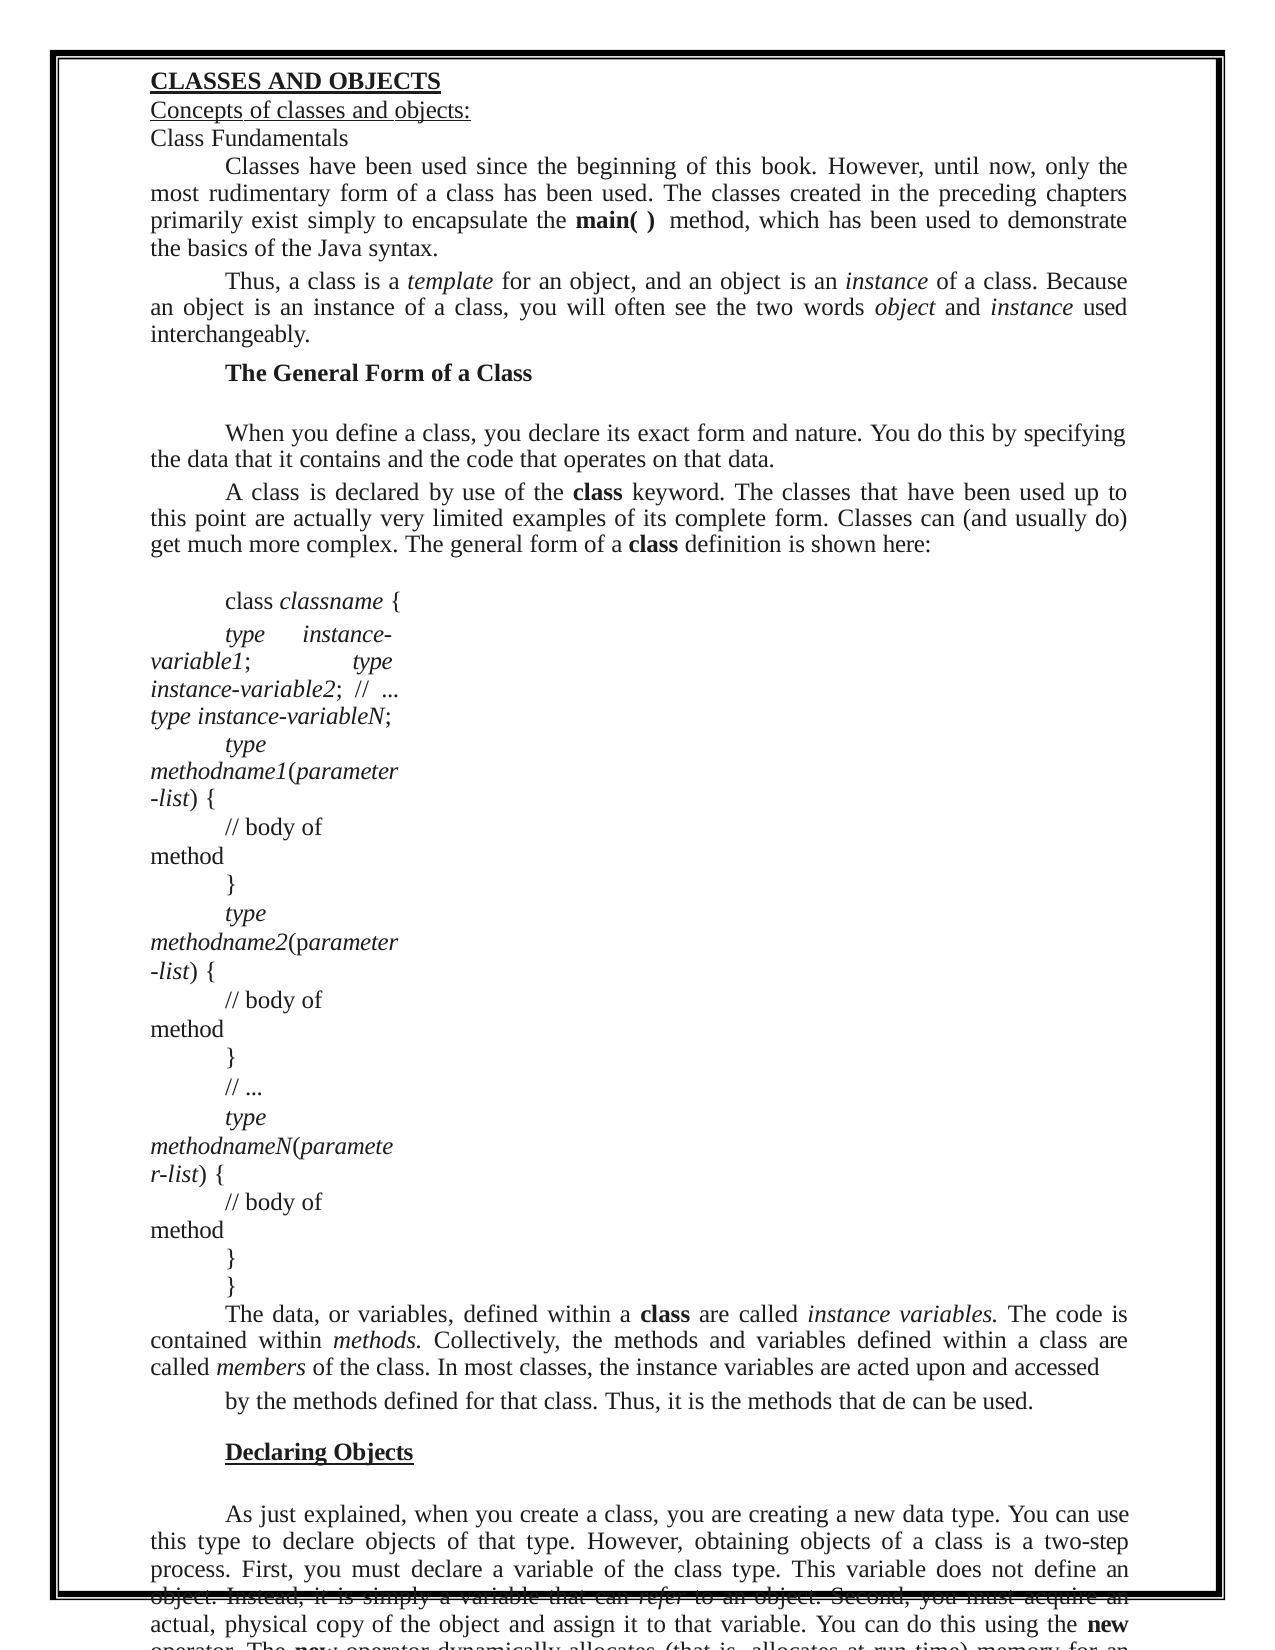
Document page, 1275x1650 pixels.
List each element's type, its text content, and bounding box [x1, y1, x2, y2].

text_box CLASSES AND OBJECTS Concepts of classes and objects: Class Fundamentals Classes have been used since the beginning of this book. However, until now, only the most rudimentary form of a class has been used. The classes created in the preceding chapters primarily exist simply to encapsulate the main( ) method, which has been used to demonstrate the basics of the Java syntax. Thus, a class is a template for an object, and an object is an instance of a class. Because an object is an instance of a class, you will often see the two words object and instance used interchangeably. The General Form of a Class When you define a class, you declare its exact form and nature. You do this by specifying the data that it contains and the code that operates on that data. A class is declared by use of the class keyword. The classes that have been used up to this point are actually very limited examples of its complete form. Classes can (and usually do) get much more complex. The general form of a class definition is shown here: class classname { type instance- variable1; type instance-variable2; // ... type instance-variableN; type methodname1(parameter-list) { // body of method } type methodname2(parameter-list) { // body of method } // ... type methodnameN(parameter-list) { // body of method } } The data, or variables, defined within a class are called instance variables. The code is contained within methods. Collectively, the methods and variables defined within a class are called members of the class. In most classes, the instance variables are acted upon and accessed by the methods defined for that class. Thus, it is the methods that de can be used. Declaring Objects As just explained, when you create a class, you are creating a new data type. You can use this type to declare objects of that type. However, obtaining objects of a class is a two-step process. First, you must declare a variable of the class type. This variable does not define an object. Instead, it is simply a variable that can refer to an object. Second, you must acquire an actual, physical copy of the object and assign it to that variable. You can do this using the new operator. The new operator dynamically allocates (that is, allocates at run time) memory for an object and returns a reference to it. This reference is, more or less, the address in memory of the object allocated by new. Ex: Box mybox = new Box(); This statement combines the two steps just described. It can be rewritten like this to show each step more clearly: [148, 63, 1130, 1650]
